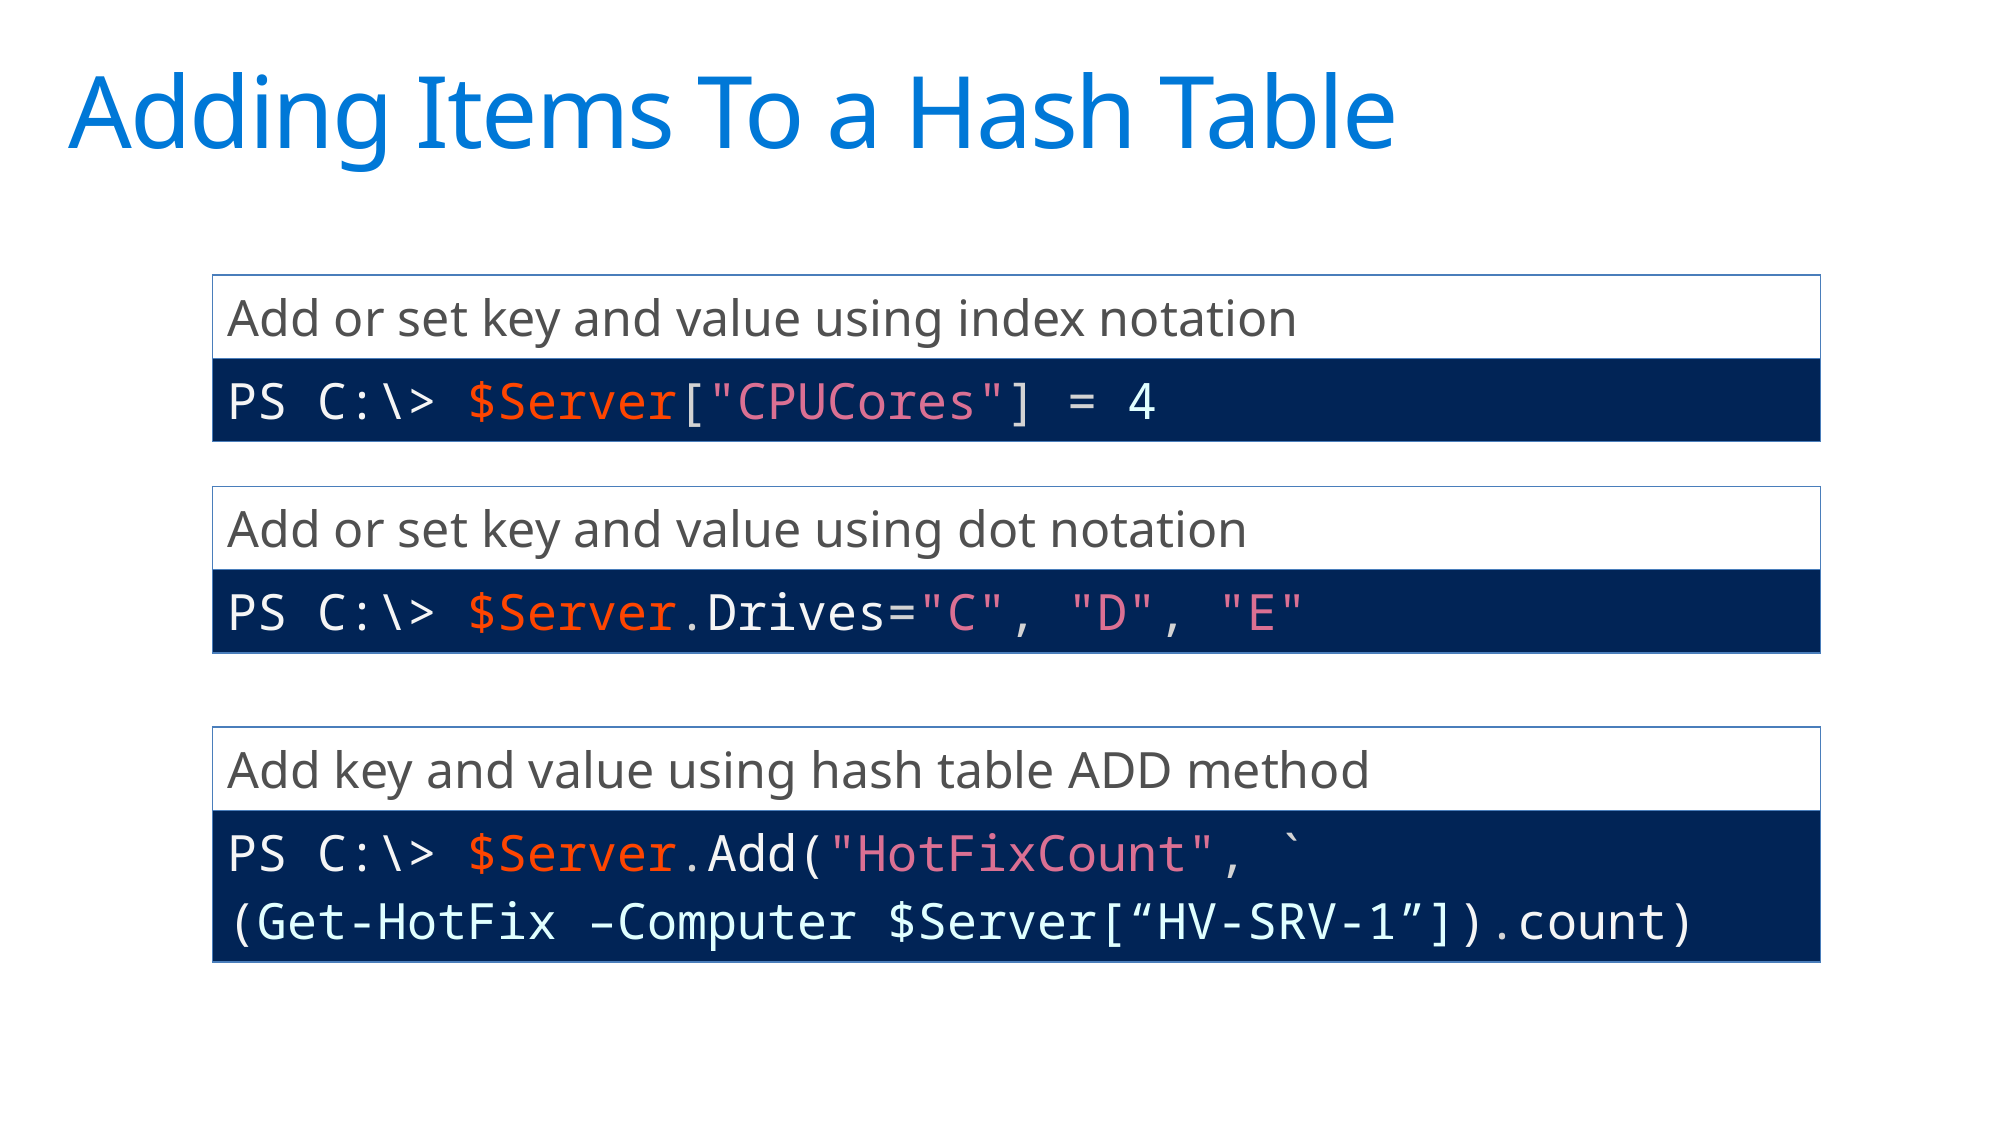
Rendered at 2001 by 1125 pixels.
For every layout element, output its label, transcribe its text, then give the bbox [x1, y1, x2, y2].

table_cell PS C:\> $Server.Add("HotFixCount", ` (Get-HotFix –Computer $Server[“HV-SRV-1”]).count) [213, 811, 1820, 961]
table_header Add or set key and value using dot notation [213, 487, 1820, 569]
table_header Add or set key and value using index notation [213, 276, 1820, 358]
table_cell PS C:\> $Server.Drives="C", "D", "E" [213, 570, 1820, 652]
title Adding Items To a Hash Table [44, 47, 1957, 196]
table_header Add key and value using hash table ADD method [213, 728, 1820, 810]
table_cell PS C:\> $Server["CPUCores"] = 4 [213, 359, 1820, 441]
